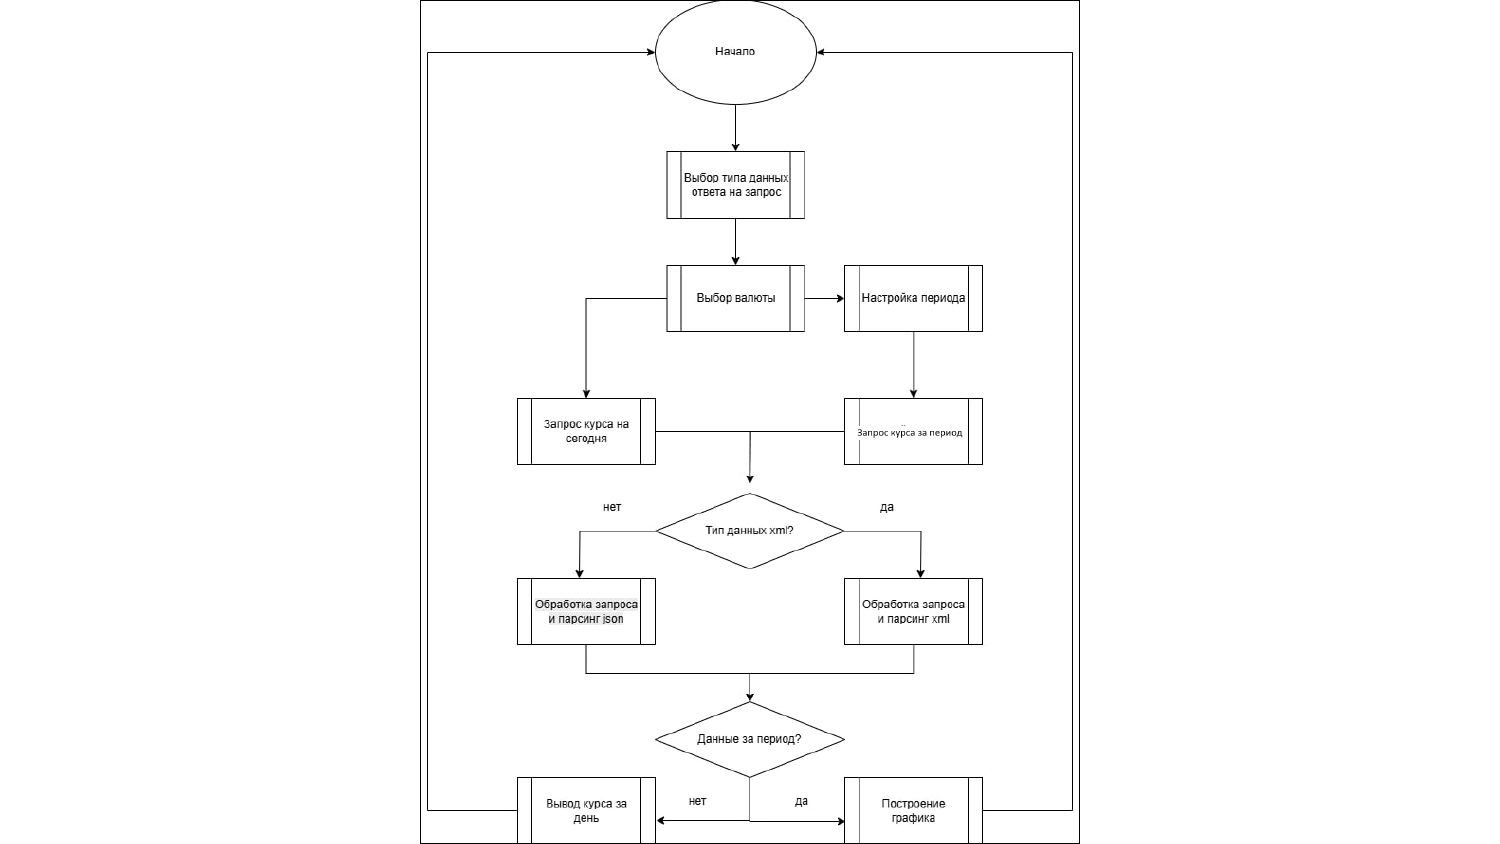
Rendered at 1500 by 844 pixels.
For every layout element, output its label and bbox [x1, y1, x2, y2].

picture [420, 0, 1080, 844]
